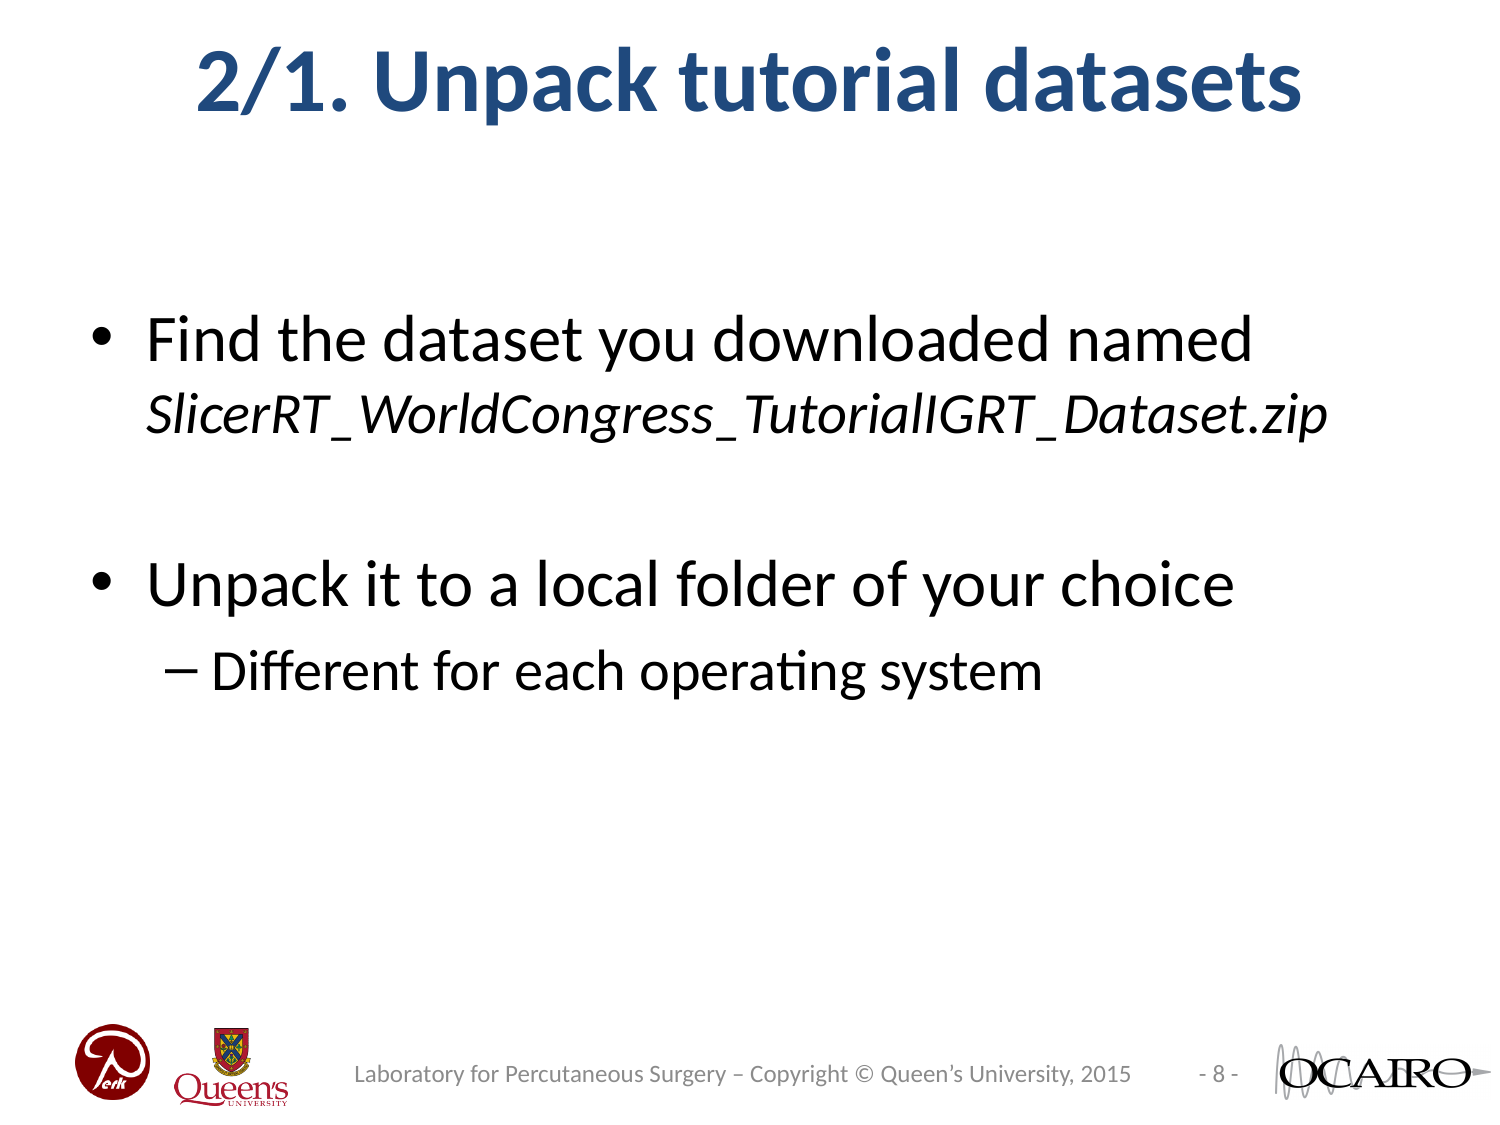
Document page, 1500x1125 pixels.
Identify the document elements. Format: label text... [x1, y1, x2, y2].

picture [174, 1028, 288, 1106]
footer Laboratory for Percutaneous Surgery – Copyright © Queen’s University, 2015 [312, 1042, 1175, 1103]
slide_number - 8 - [1175, 1042, 1263, 1103]
text_box 2/1. Unpack tutorial datasets [0, 12, 1500, 163]
text_box Find the dataset you downloaded named SlicerRT_WorldCongress_TutorialIGRT_Dataset.zip Unpack it to a local folder of your choice Different for each operating system [74, 287, 1425, 1000]
picture [1275, 1044, 1491, 1100]
picture [75, 1024, 150, 1100]
